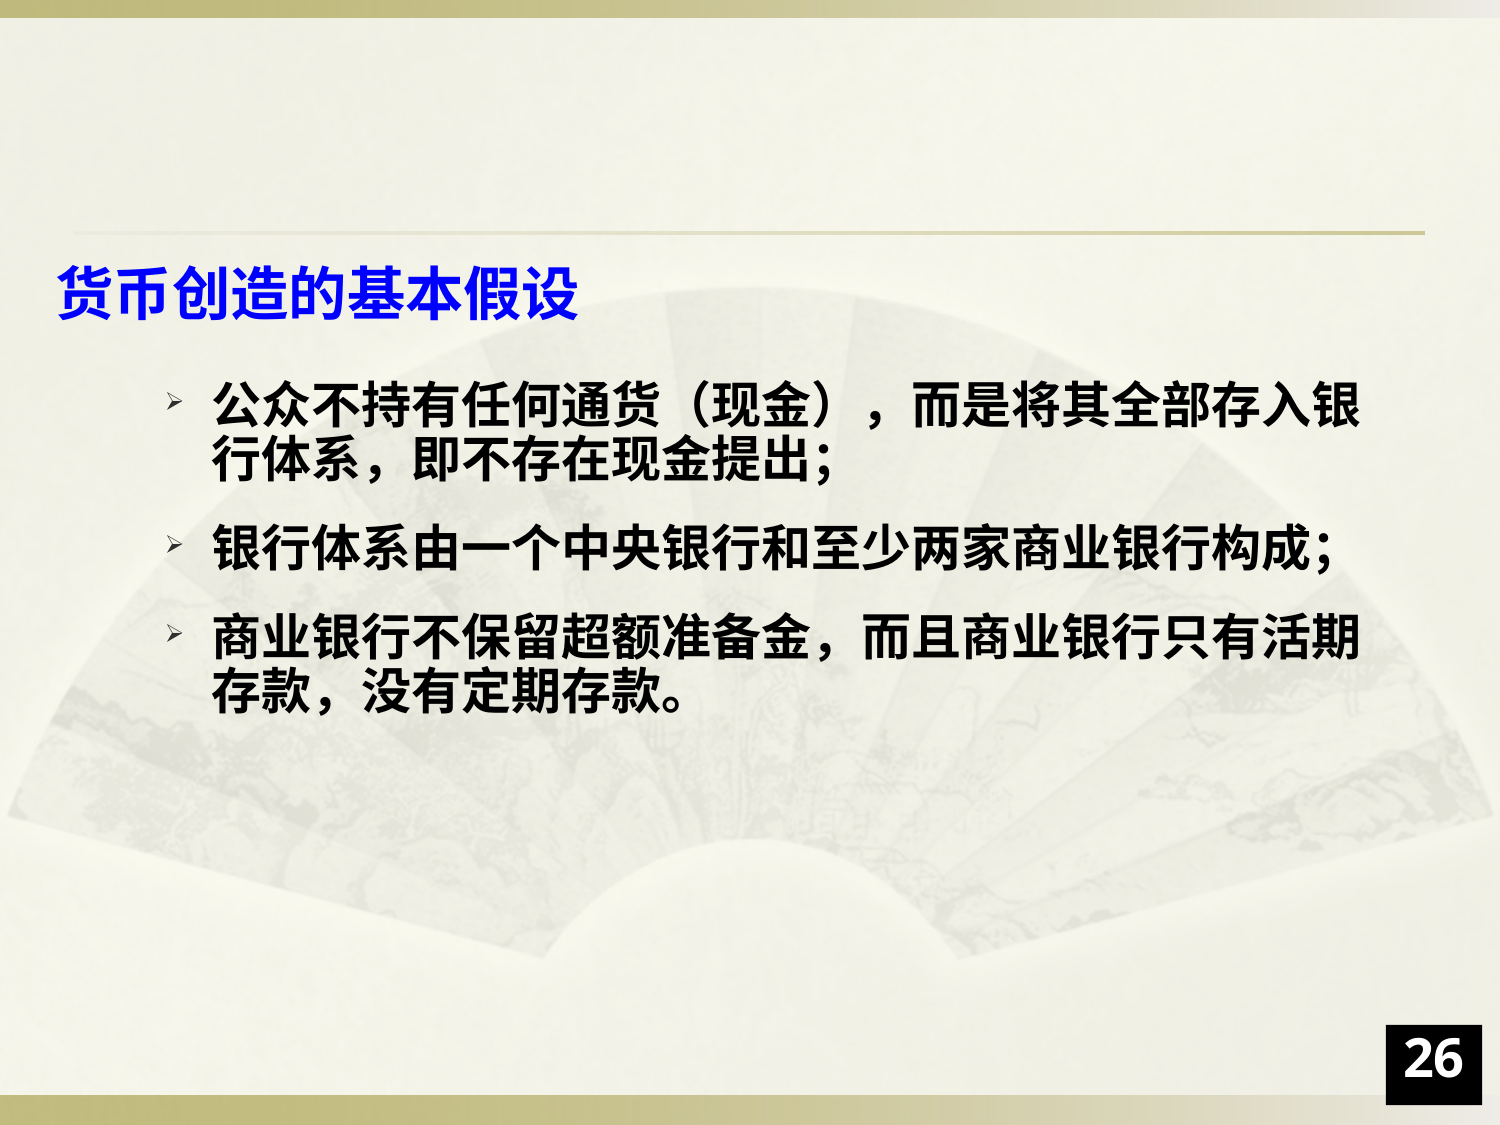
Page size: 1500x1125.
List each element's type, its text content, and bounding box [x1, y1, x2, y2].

list 公众不持有任何通货（现金），而是将其全部存入银行体系，即不存在现金提出； 银行体系由一个中央银行和至少两家商业银行构成； 商业银行不保留超额准备金，而且商业银行只有活期存款，没有定期存款。 [75, 373, 1425, 1032]
title 货币创造的基本假设 [41, 215, 621, 370]
text_box 26 [1385, 1024, 1483, 1106]
